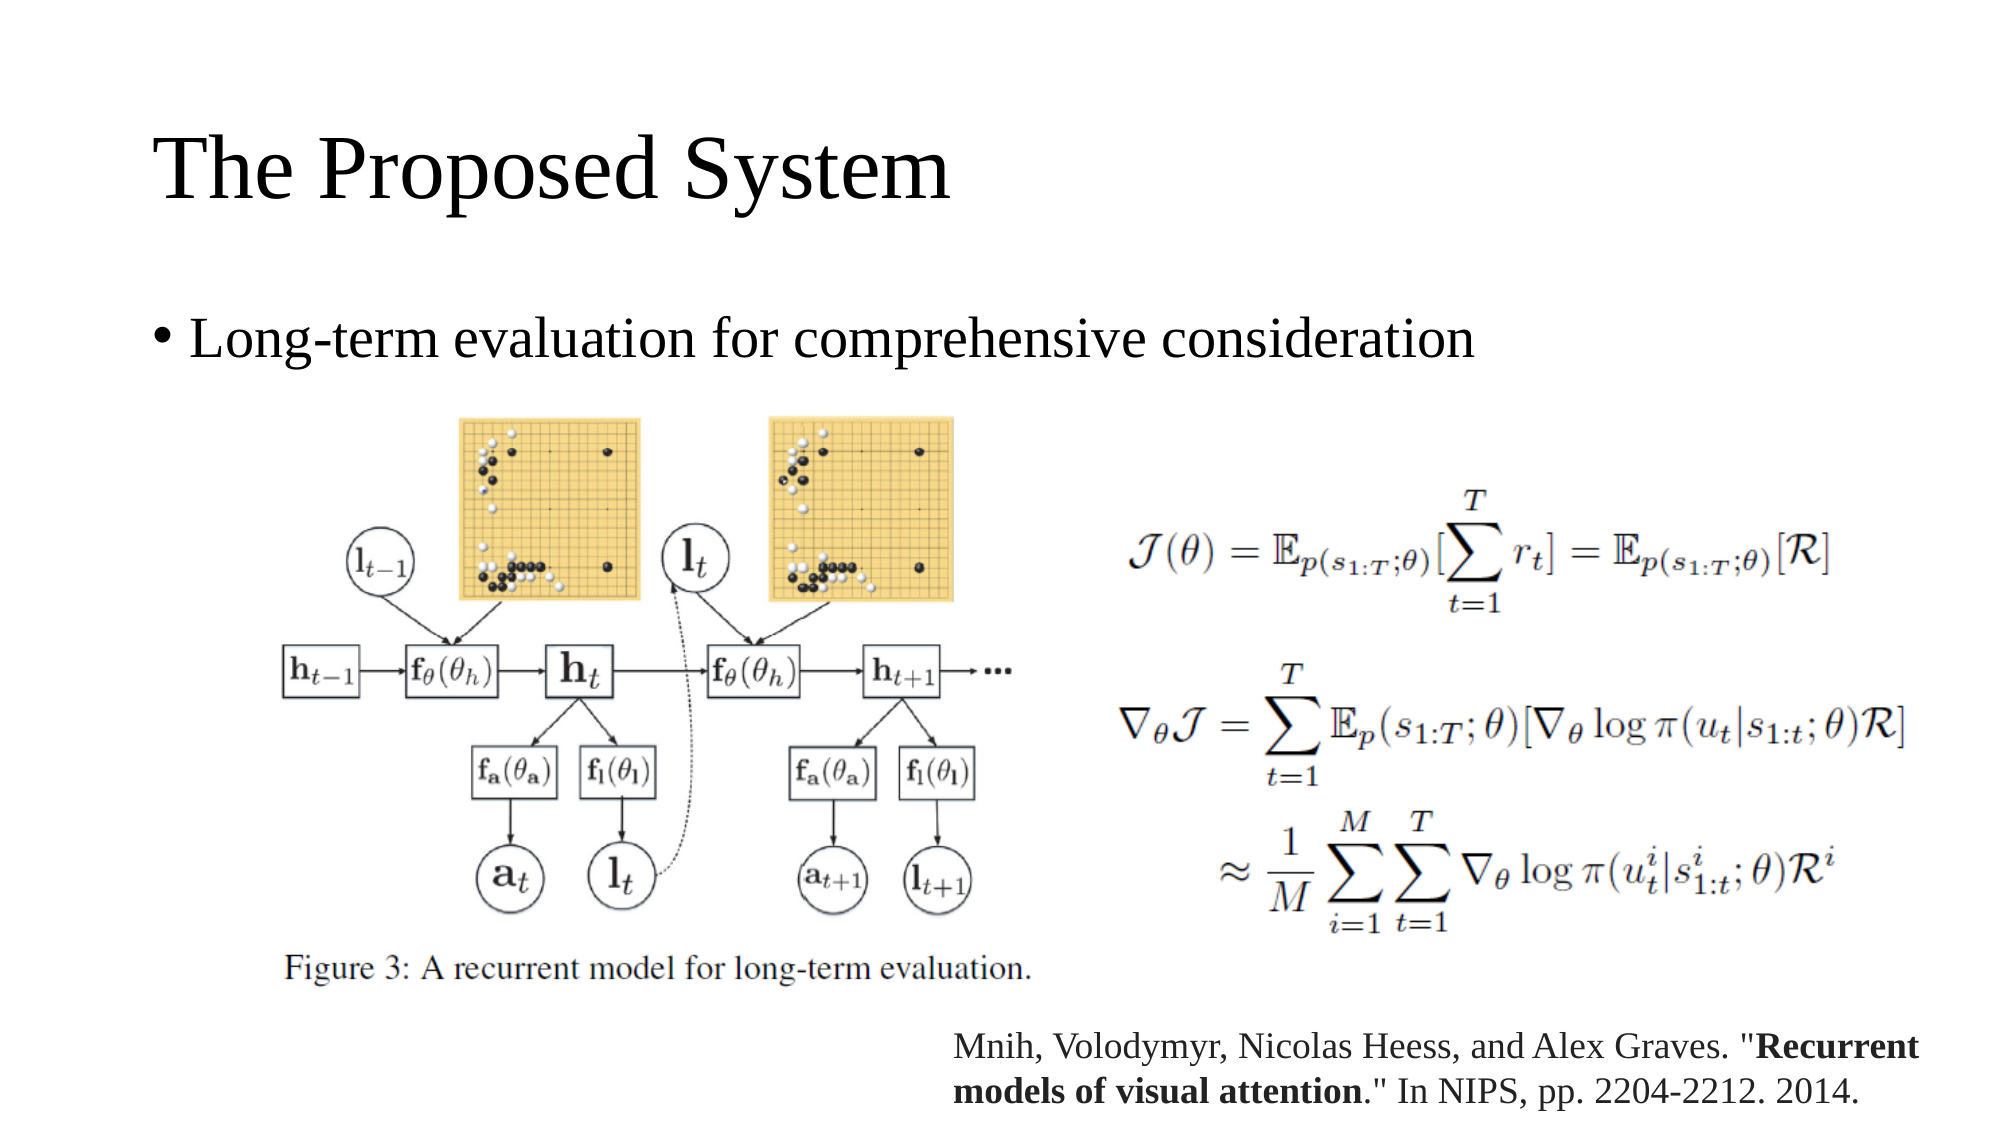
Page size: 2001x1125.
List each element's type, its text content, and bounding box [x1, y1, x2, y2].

list Long-term evaluation for comprehensive consideration [137, 299, 1863, 1014]
text_box Mnih, Volodymyr, Nicolas Heess, and Alex Graves. "Recurrent models of visual attention." In NIPS, pp. 2204-2212. 2014. [938, 1013, 1939, 1118]
picture [240, 400, 1938, 994]
title The Proposed System [137, 59, 1863, 278]
picture [1080, 476, 1848, 627]
